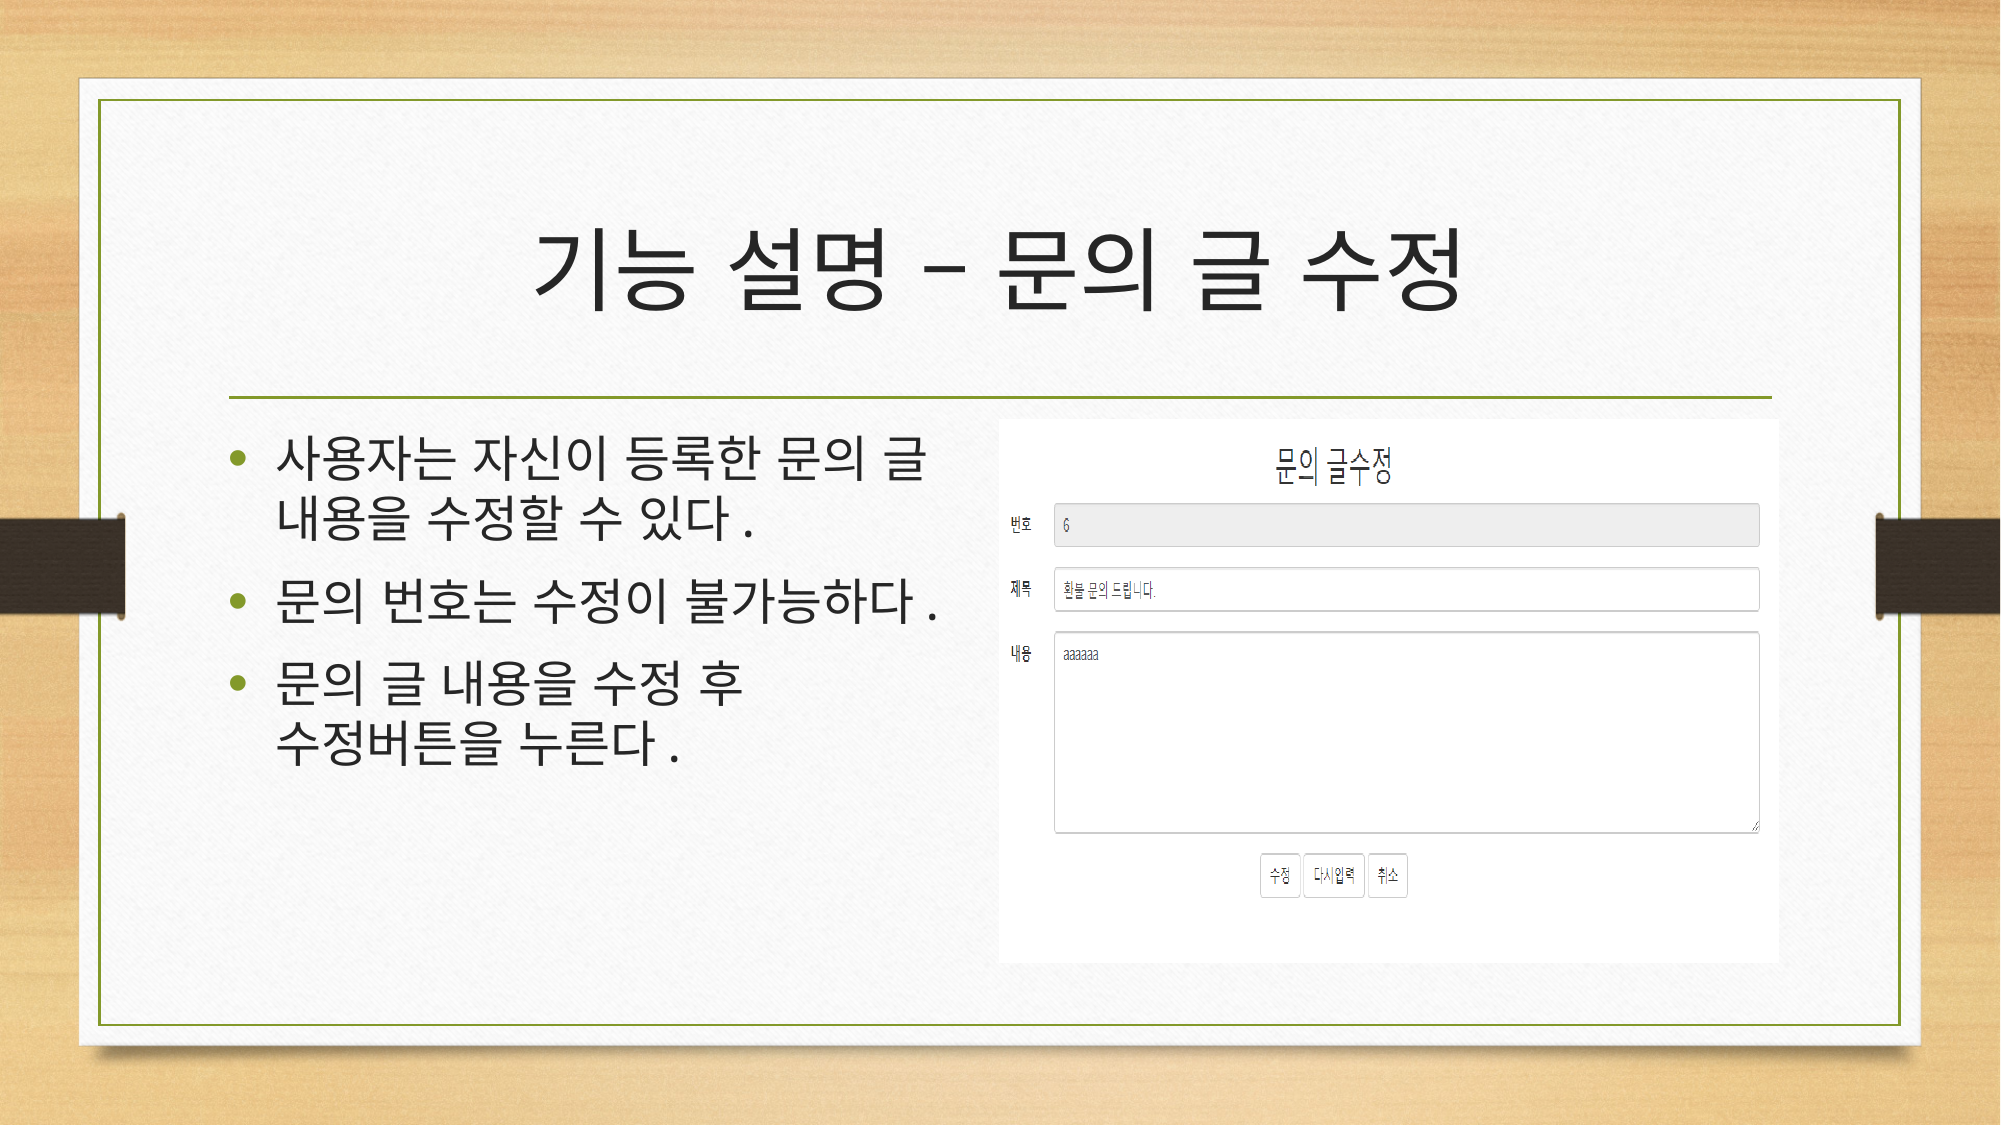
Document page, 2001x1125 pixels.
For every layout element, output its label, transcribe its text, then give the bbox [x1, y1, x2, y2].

title 기능 설명 – 문의 글 수정 [212, 161, 1788, 375]
list 사용자는 자신이 등록한 문의 글 내용을 수정할 수 있다. 문의 번호는 수정이 불가능하다. 문의 글 내용을 수정 후 수정버튼을 누른다. [213, 420, 987, 963]
picture [0, 0, 2001, 1125]
